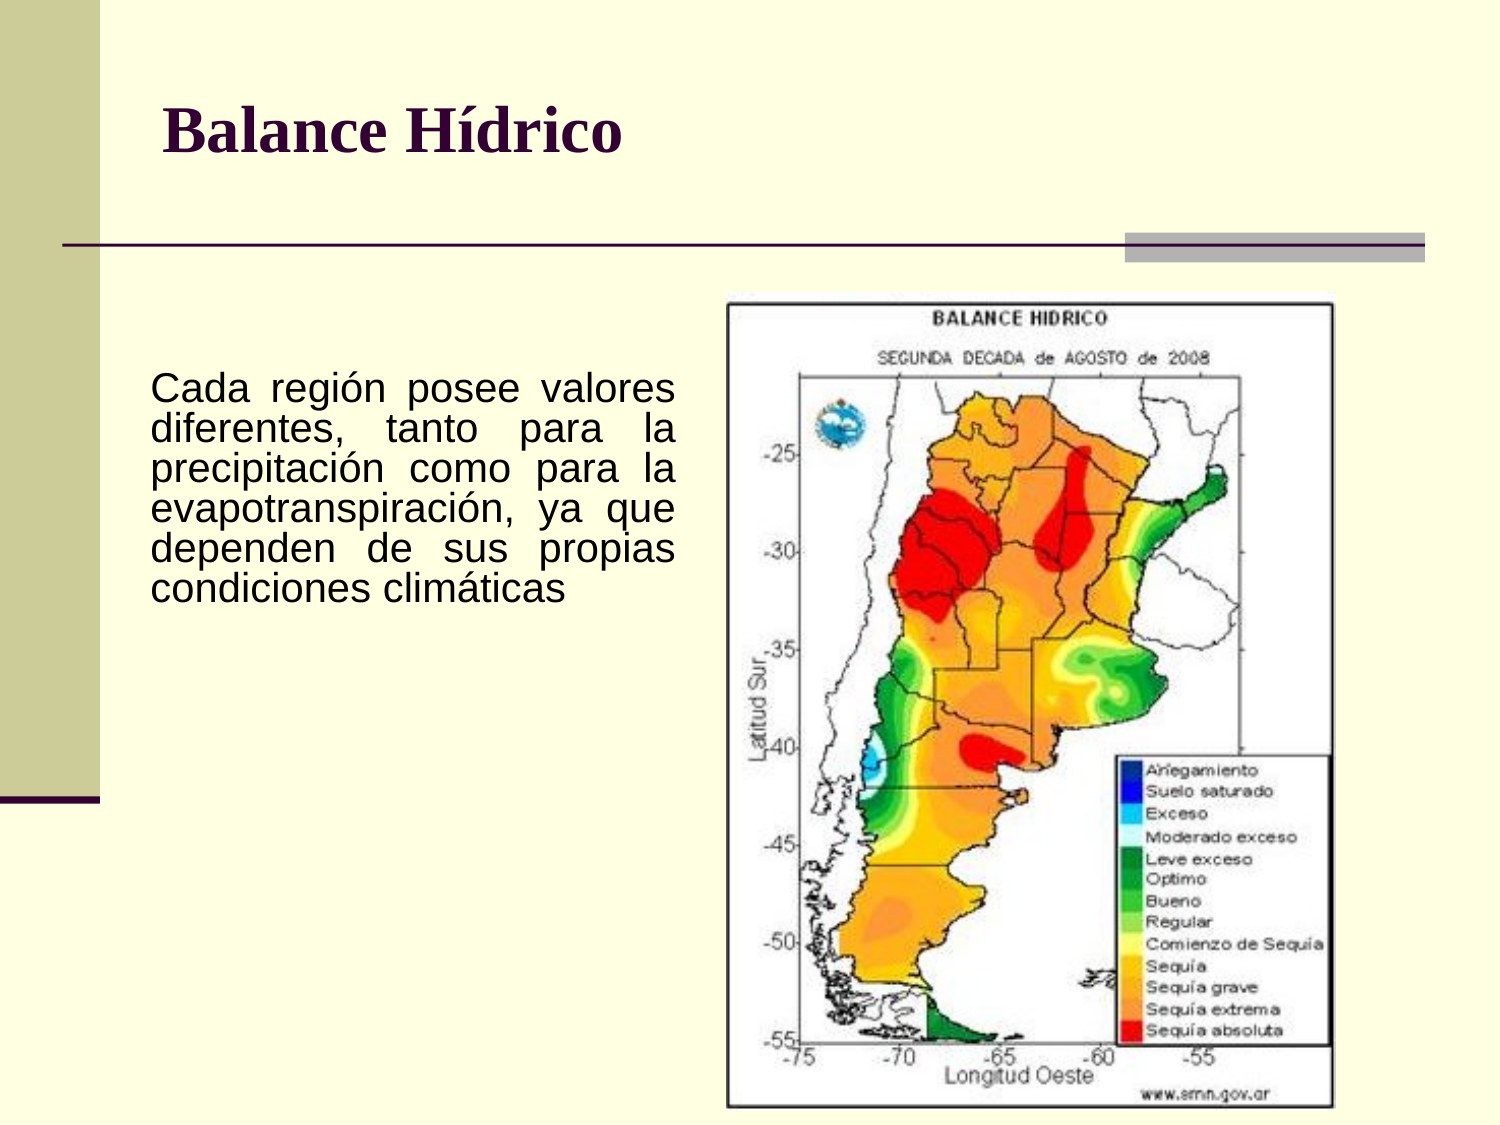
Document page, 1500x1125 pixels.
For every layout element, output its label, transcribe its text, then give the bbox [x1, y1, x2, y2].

picture [725, 291, 1336, 1111]
text_box Cada región posee valores diferentes, tanto para la precipitación como para la evapotranspiración, ya que dependen de sus propias condiciones climáticas [135, 363, 691, 619]
text_box Balance Hídrico [147, 1, 1423, 251]
